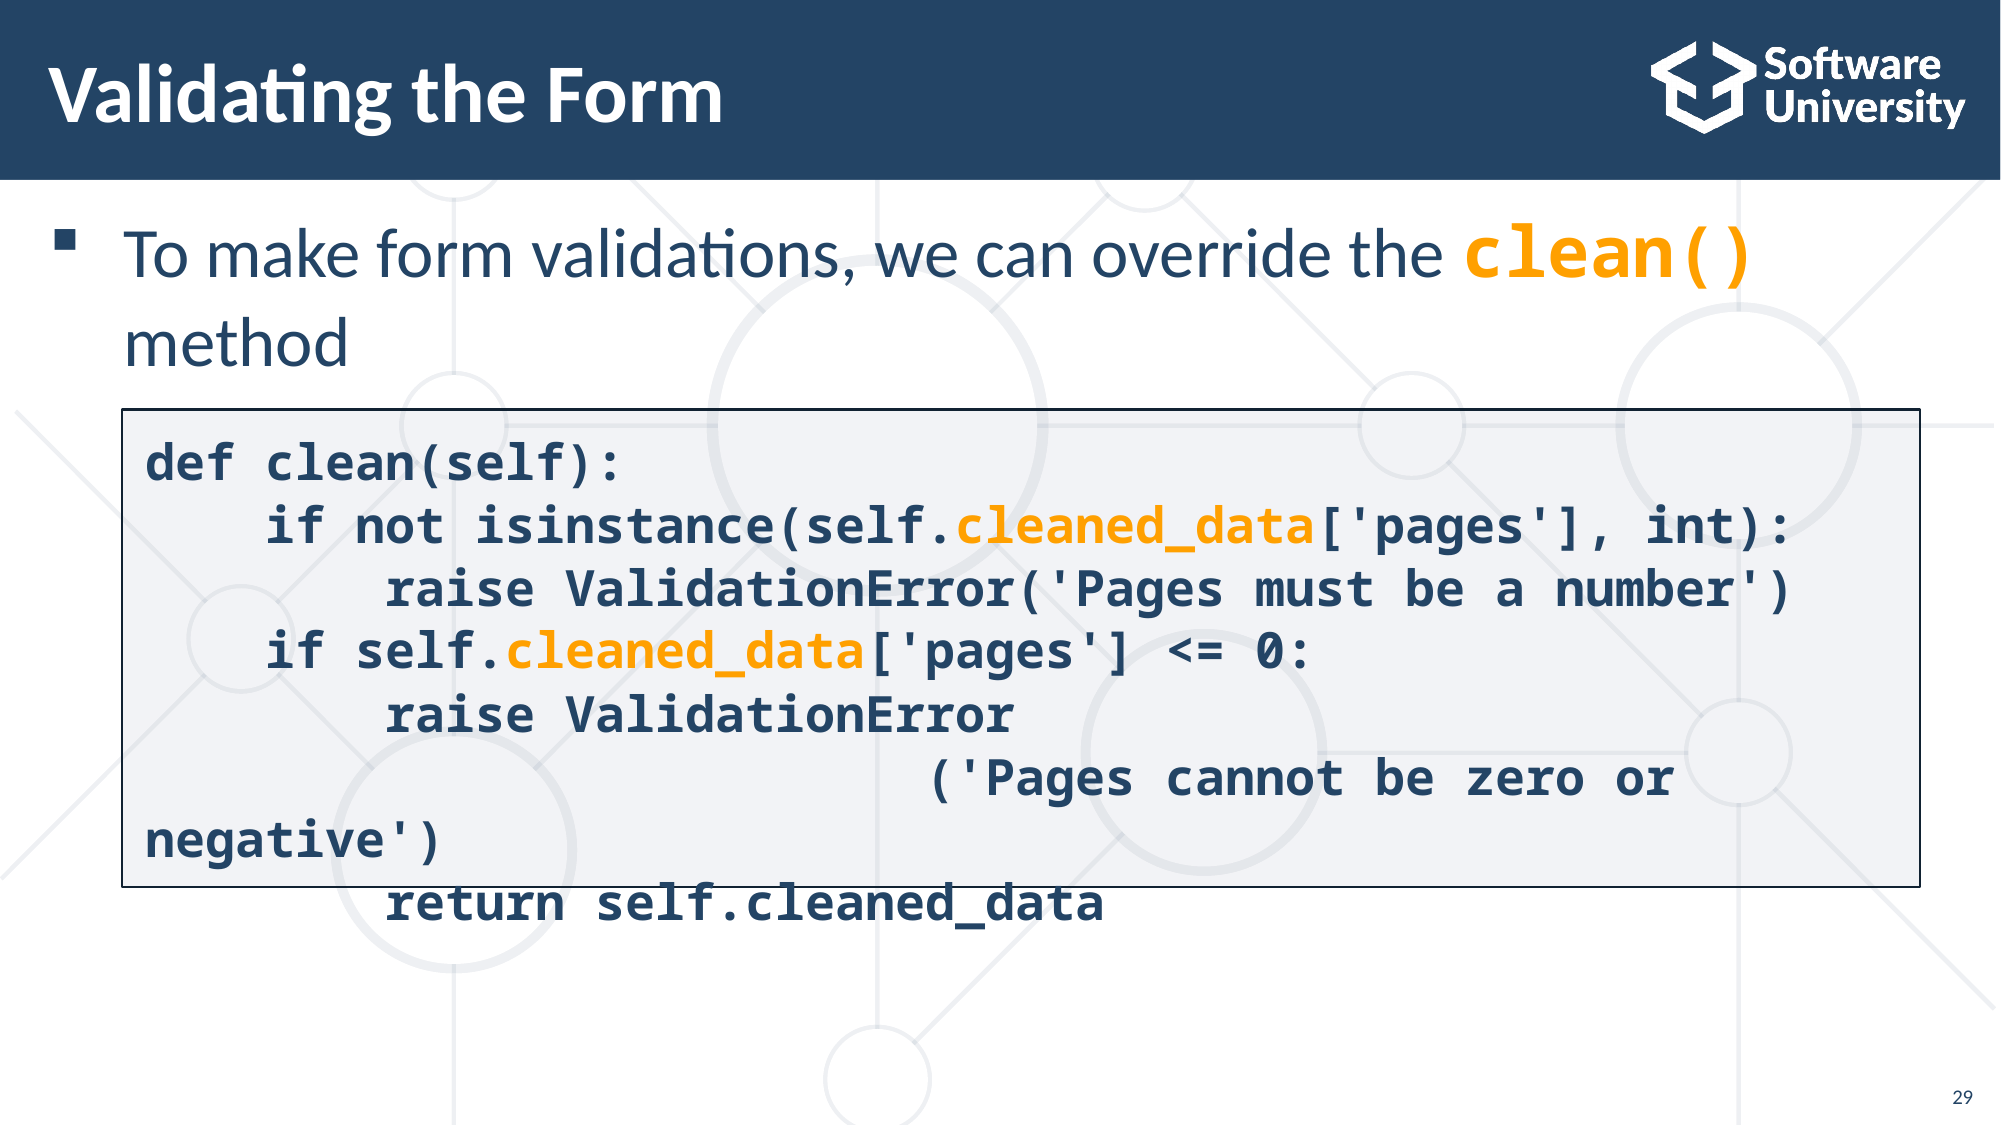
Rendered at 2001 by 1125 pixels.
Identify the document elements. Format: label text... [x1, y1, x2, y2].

list def clean(self): if not isinstance(self.cleaned_data['pages'], int): raise ValidationError('Pages must be a number') if self.cleaned_data['pages'] <= 0: raise ValidationError ('Pages cannot be zero or negative') return self.cleaned_data [121, 408, 1921, 888]
picture [1651, 41, 1966, 134]
title Validating the Form [31, 16, 1625, 162]
slide_number 29 [1927, 1067, 1989, 1117]
list To make form validations, we can override the clean() method [31, 196, 1969, 1109]
